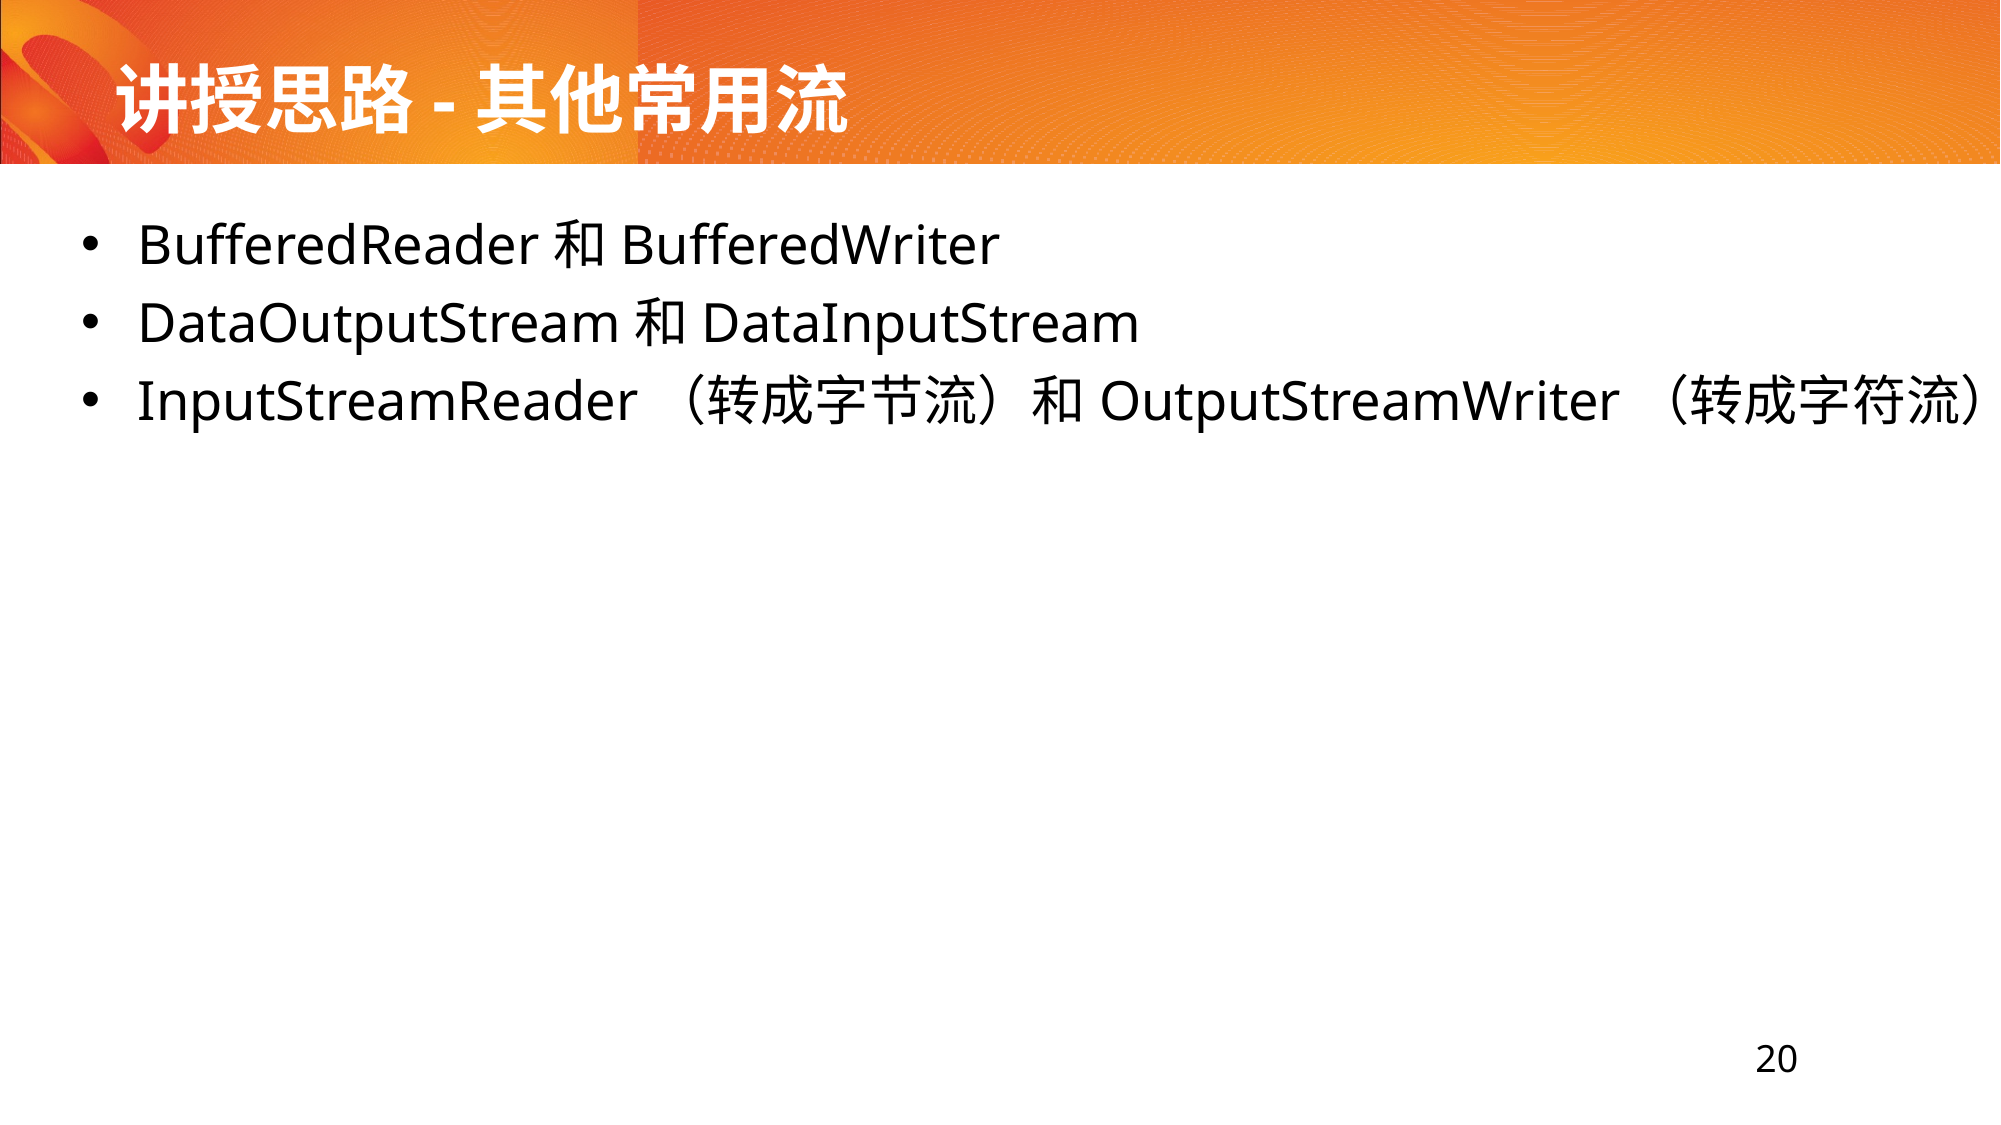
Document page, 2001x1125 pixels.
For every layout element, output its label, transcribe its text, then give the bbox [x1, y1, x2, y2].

list BufferedReader和BufferedWriter DataOutputStream和DataInputStream InputStreamReader（转成字节流）和OutputStreamWriter（转成字符流） [66, 190, 2000, 1005]
picture [0, 0, 2000, 164]
title 讲授思路-其他常用流 [99, 45, 1900, 167]
